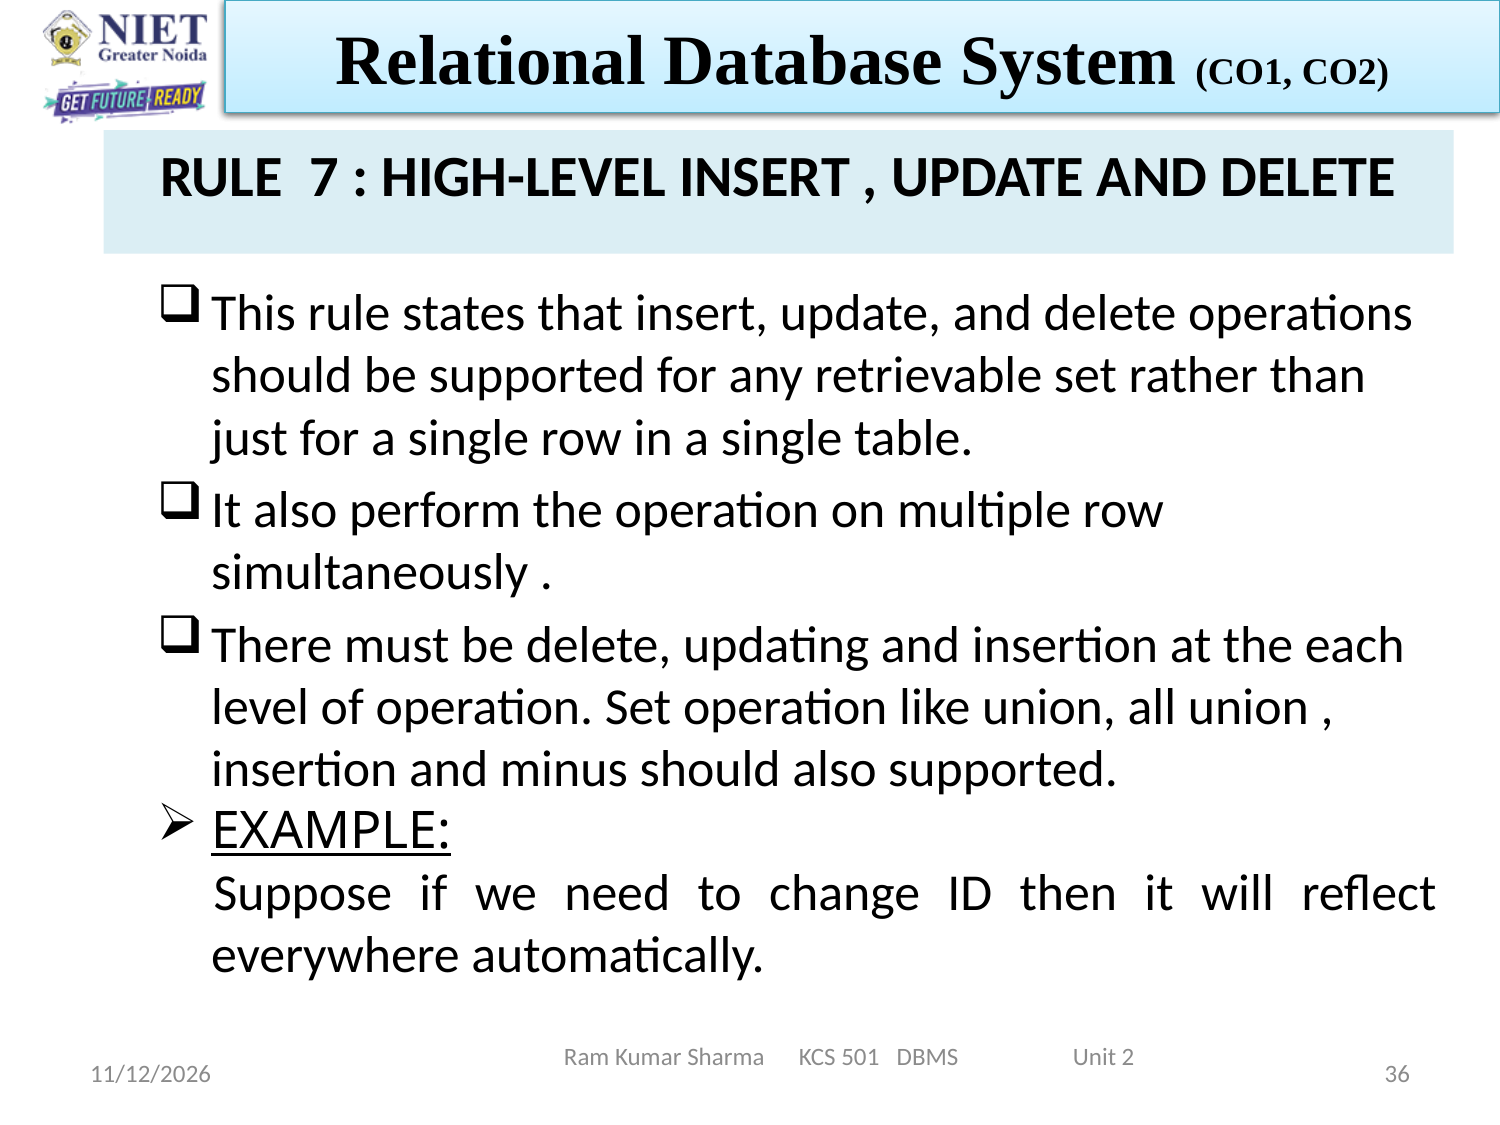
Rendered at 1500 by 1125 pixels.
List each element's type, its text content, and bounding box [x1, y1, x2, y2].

title RULE 7 : HIGH-LEVEL INSERT , UPDATE AND DELETE [103, 130, 1454, 254]
footer Ram Kumar Sharma KCS 501 DBMS Unit 2 [462, 1025, 1238, 1085]
picture [5, 0, 244, 134]
text_box Relational Database System (CO1, CO2) [224, 0, 1500, 113]
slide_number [75, 1042, 425, 1103]
slide_number 36 [1074, 1042, 1425, 1103]
list This rule states that insert, update, and delete operations should be supported for any retrievable set rather than just for a single row in a single table. It also perform the operation on multiple row simultaneously . There must be delete, updating and insertion at the each level of operation. Set operation like union, all union , insertion and minus should also supported. EXAMPLE: Suppose if we need to change ID then it will reflect everywhere automatically. [142, 271, 1454, 998]
